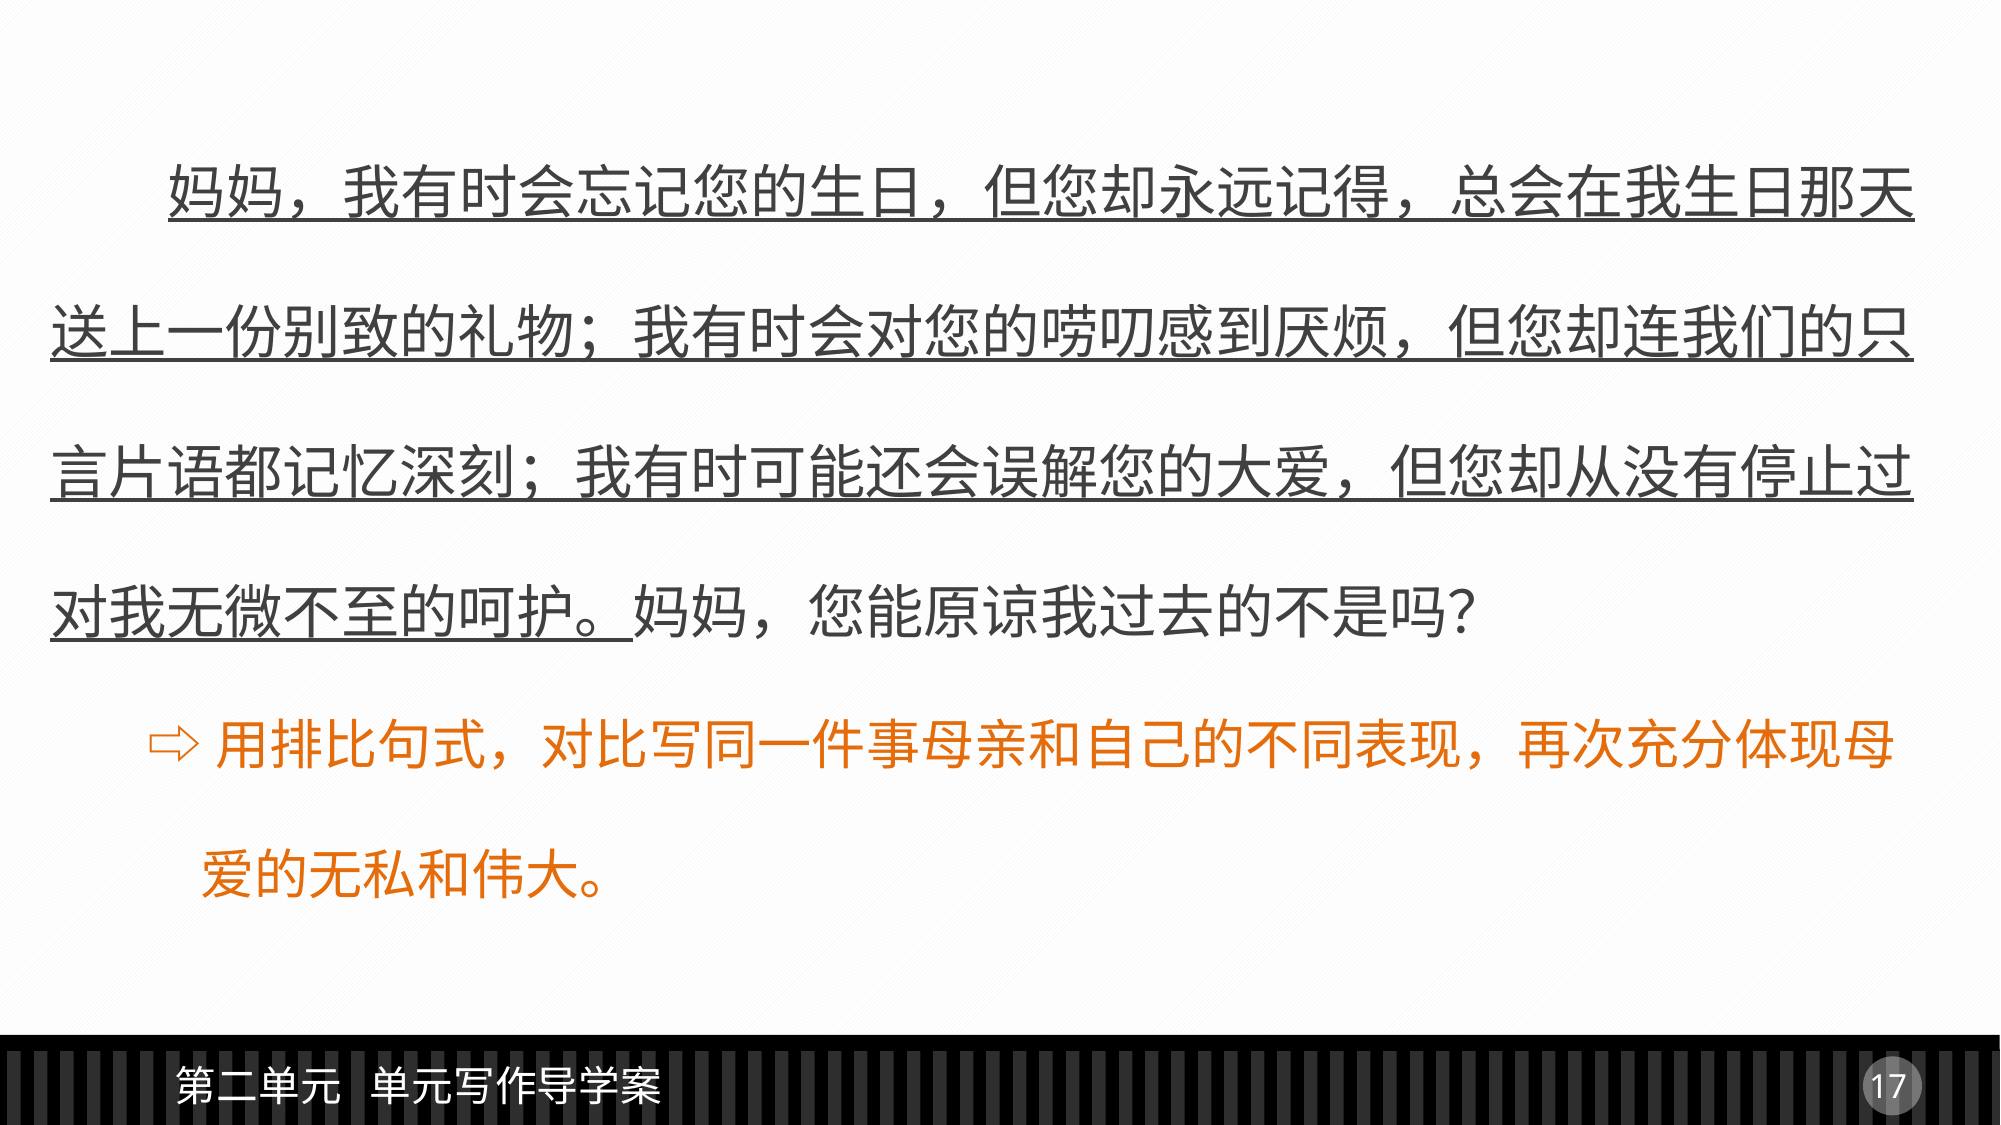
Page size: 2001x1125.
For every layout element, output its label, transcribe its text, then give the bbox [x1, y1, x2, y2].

text_box 妈妈，我有时会忘记您的生日，但您却永远记得，总会在我生日那天送上一份别致的礼物；我有时会对您的唠叨感到厌烦，但您却连我们的只言片语都记忆深刻；我有时可能还会误解您的大爱，但您却从没有停止过对我无微不至的呵护。妈妈，您能原谅我过去的不是吗？ ⇨用排比句式，对比写同一件事母亲和自己的不同表现，再次充分体现母 爱的无私和伟大。 [35, 77, 1948, 913]
